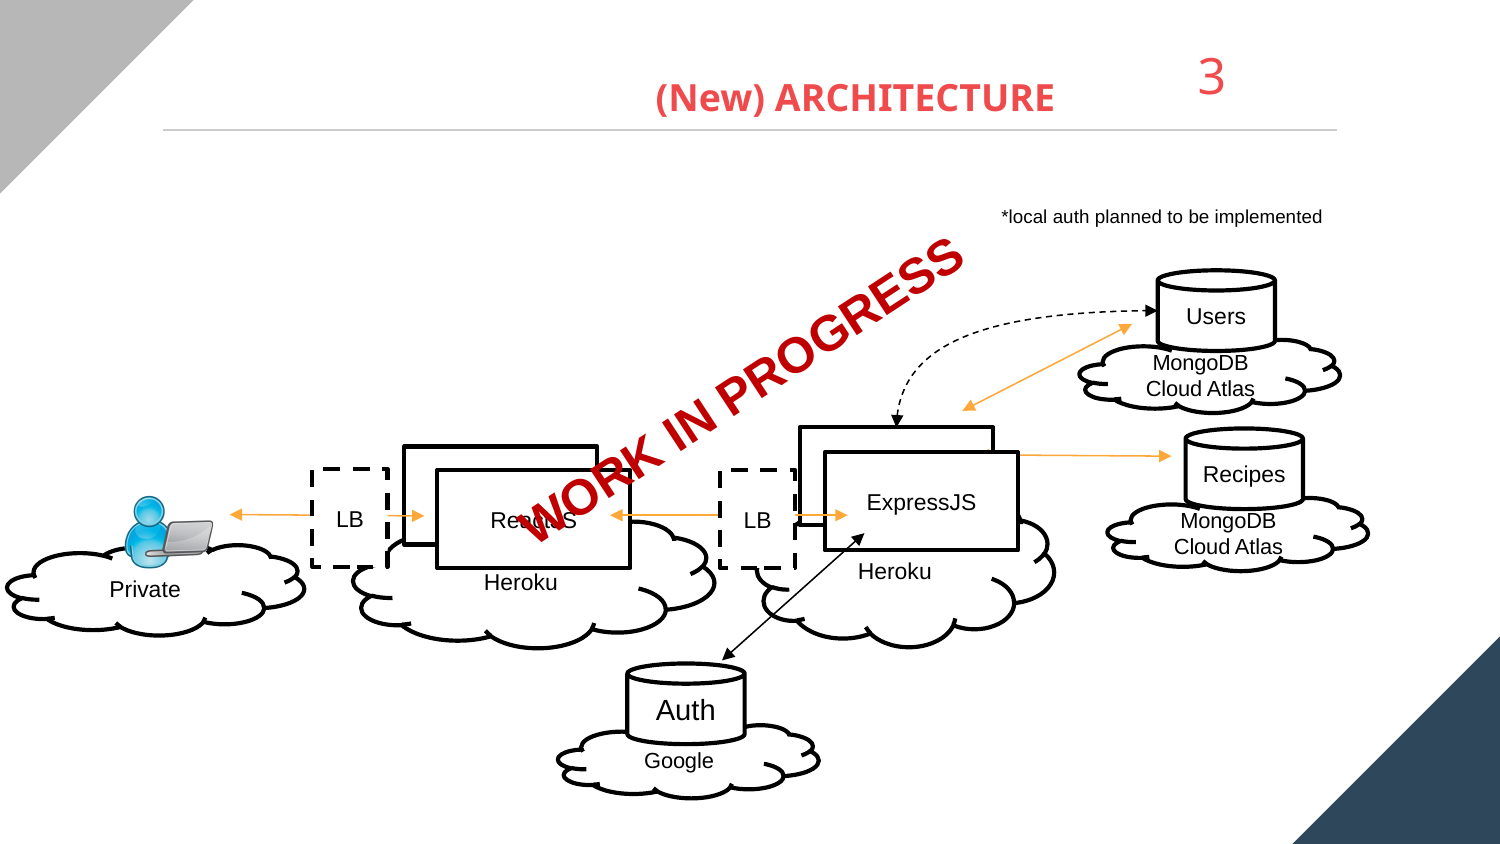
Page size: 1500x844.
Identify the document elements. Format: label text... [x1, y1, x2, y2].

text_box LB [718, 468, 797, 514]
text_box Auth [625, 661, 747, 747]
picture [114, 489, 222, 577]
text_box LB [310, 467, 390, 512]
text_box MongoDB Cloud Atlas [1140, 337, 1343, 416]
text_box A [1199, 75, 1341, 222]
text_box ReactJS [402, 444, 586, 547]
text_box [721, 532, 865, 661]
text_box 3 [1171, 36, 1253, 120]
text_box Google [555, 723, 821, 801]
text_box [962, 323, 972, 411]
text_box [1292, 636, 1500, 844]
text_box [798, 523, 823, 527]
text_box Private [4, 543, 307, 638]
text_box ReactJS [435, 468, 549, 570]
text_box Heroku [797, 523, 823, 531]
text_box Recipes [1183, 426, 1306, 512]
text_box LB [310, 525, 390, 569]
text_box ReactJS [534, 521, 632, 570]
text_box ExpressJS [823, 450, 1020, 552]
text_box Heroku [868, 517, 1057, 650]
text_box (New) ARCHITECTURE [573, 73, 1071, 120]
text_box WORK IN PROGRESS [490, 206, 972, 571]
text_box LB [718, 523, 797, 534]
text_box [977, 188, 1136, 510]
text_box *local auth planned to be implemented [1140, 197, 1338, 235]
text_box [0, 0, 194, 194]
text_box MongoDB Cloud Atlas [1105, 495, 1371, 574]
text_box Users [1155, 268, 1278, 354]
text_box Heroku [350, 523, 716, 651]
text_box ExpressJS [798, 425, 972, 514]
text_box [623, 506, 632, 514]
